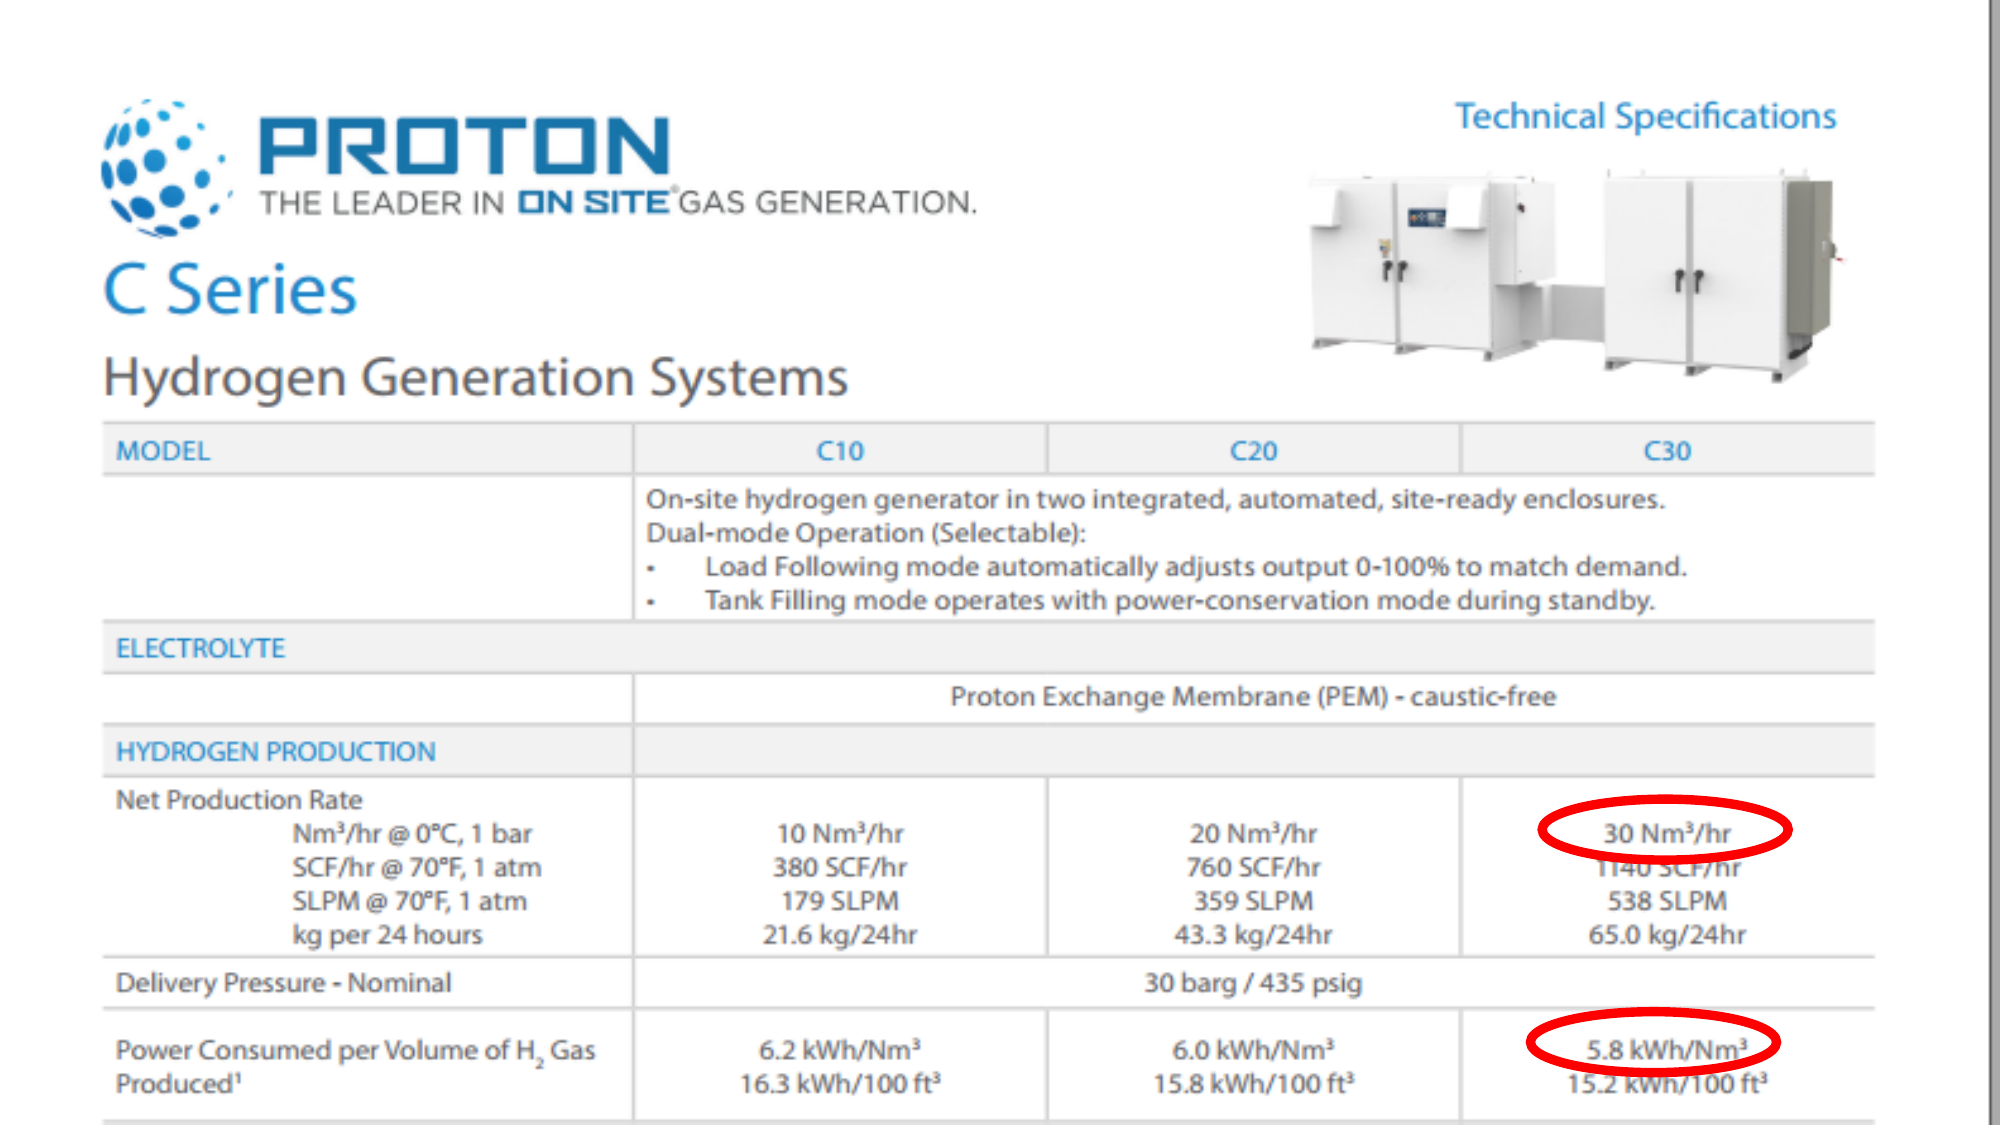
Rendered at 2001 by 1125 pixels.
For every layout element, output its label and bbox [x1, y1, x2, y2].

list [0, 0, 2000, 1125]
